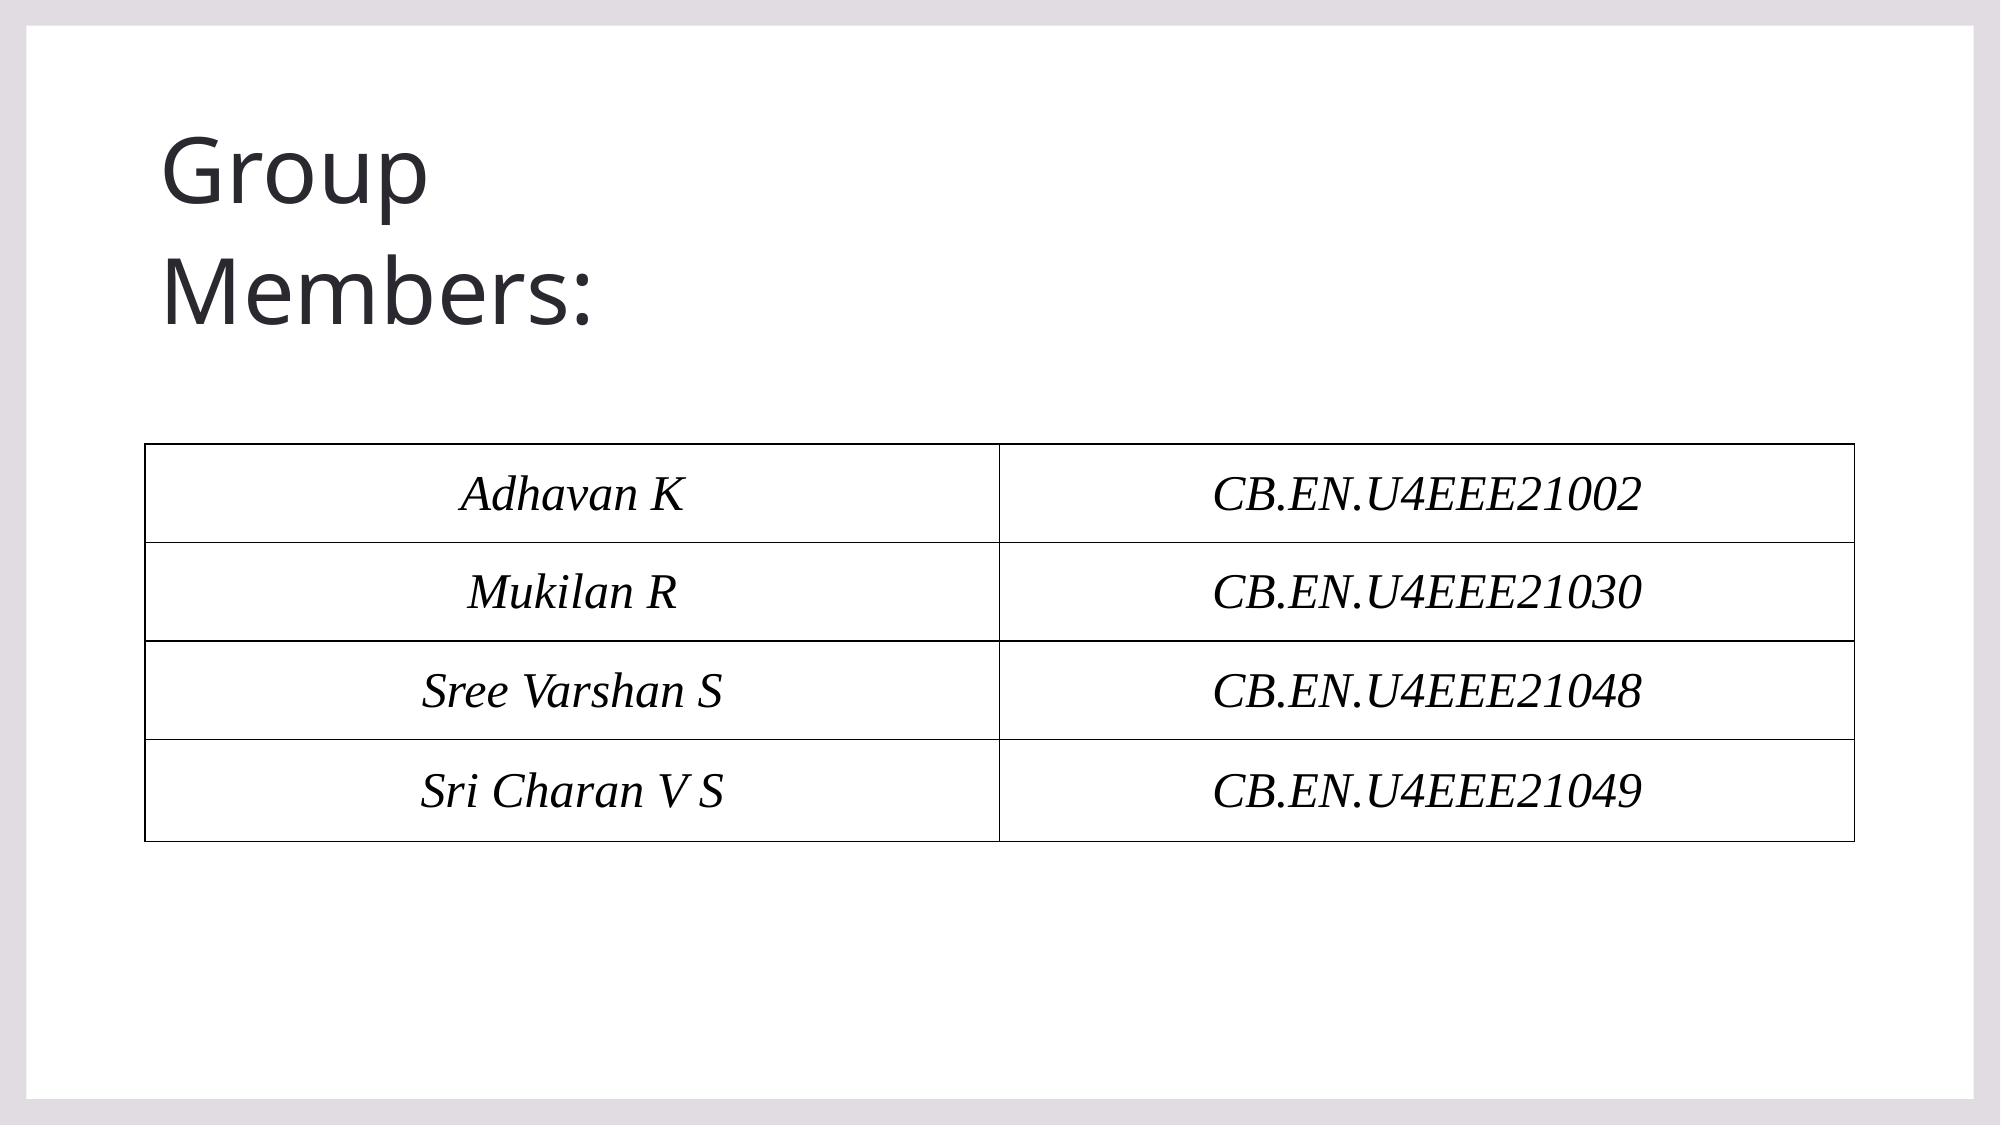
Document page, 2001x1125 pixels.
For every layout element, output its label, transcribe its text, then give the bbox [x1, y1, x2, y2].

table_header Adhavan K [146, 445, 999, 542]
table_header CB.EN.U4EEE21002 [1000, 445, 1854, 542]
table_cell CB.EN.U4EEE21048 [1000, 642, 1854, 739]
table_cell Sri Charan V S [146, 740, 999, 841]
table_cell Sree Varshan S [146, 642, 999, 739]
title Group Members: [144, 194, 832, 350]
table_cell Mukilan R [146, 543, 999, 640]
table_cell CB.EN.U4EEE21030 [1000, 543, 1854, 640]
table_cell CB.EN.U4EEE21049 [1000, 740, 1854, 841]
